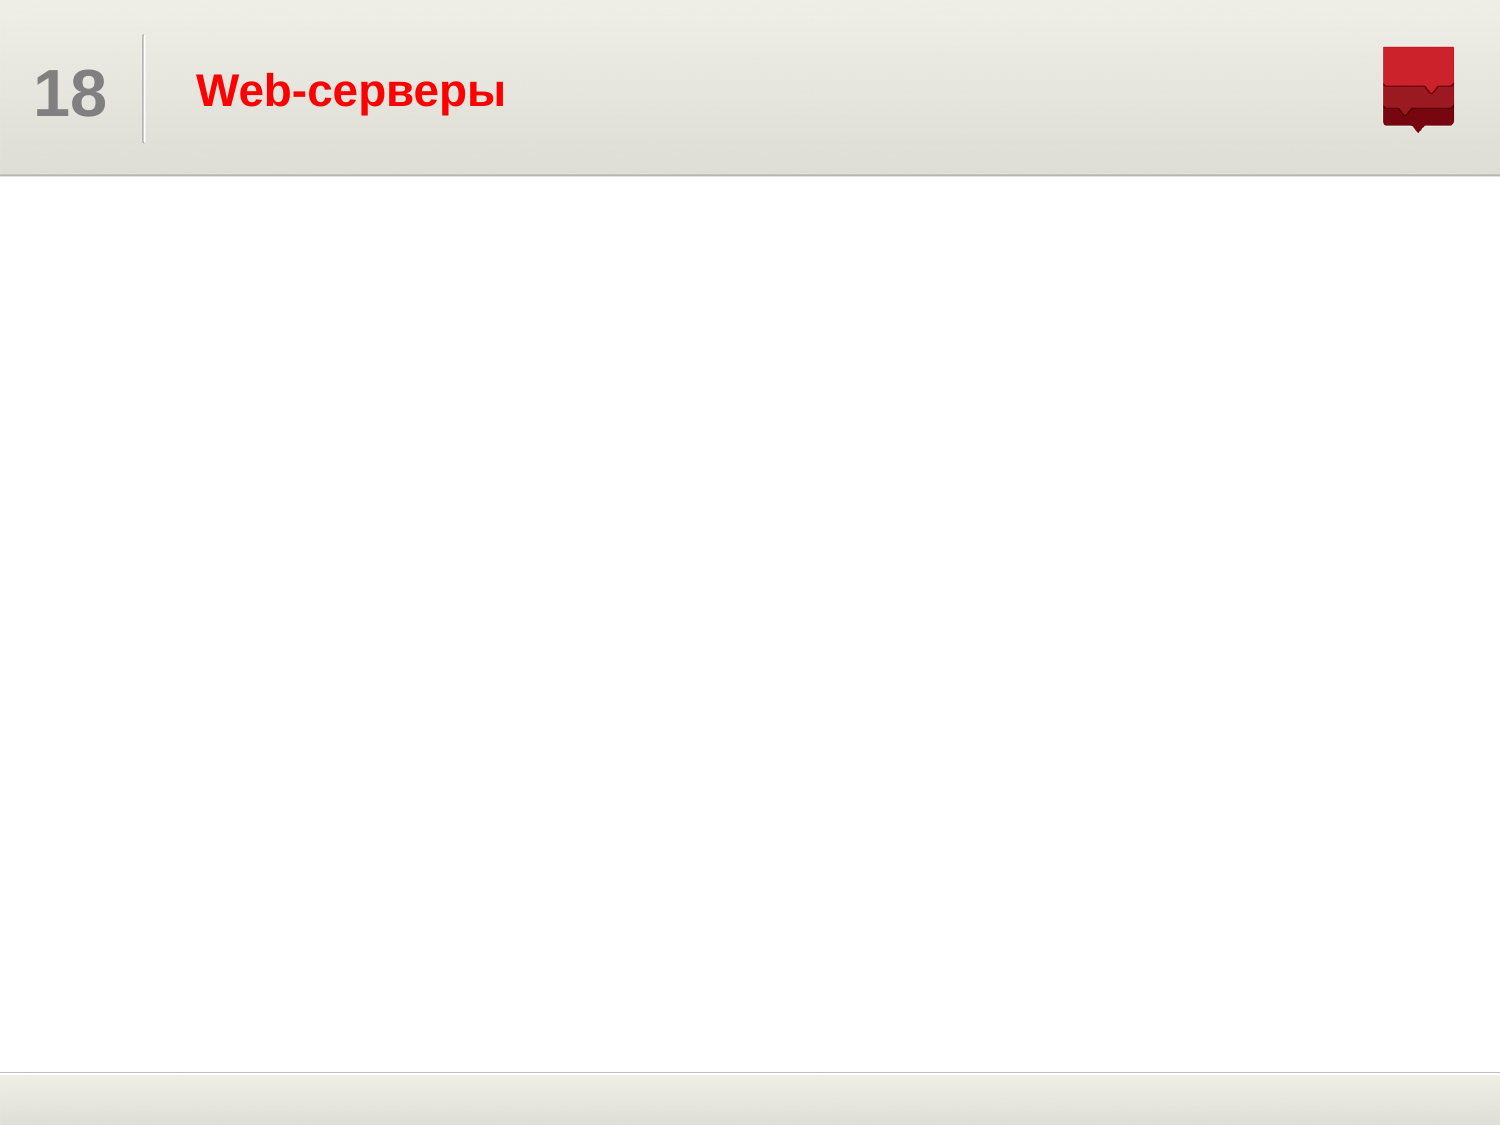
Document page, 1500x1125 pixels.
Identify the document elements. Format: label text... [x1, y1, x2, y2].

picture [0, 0, 1500, 1125]
title Web-серверы [181, 0, 1324, 176]
